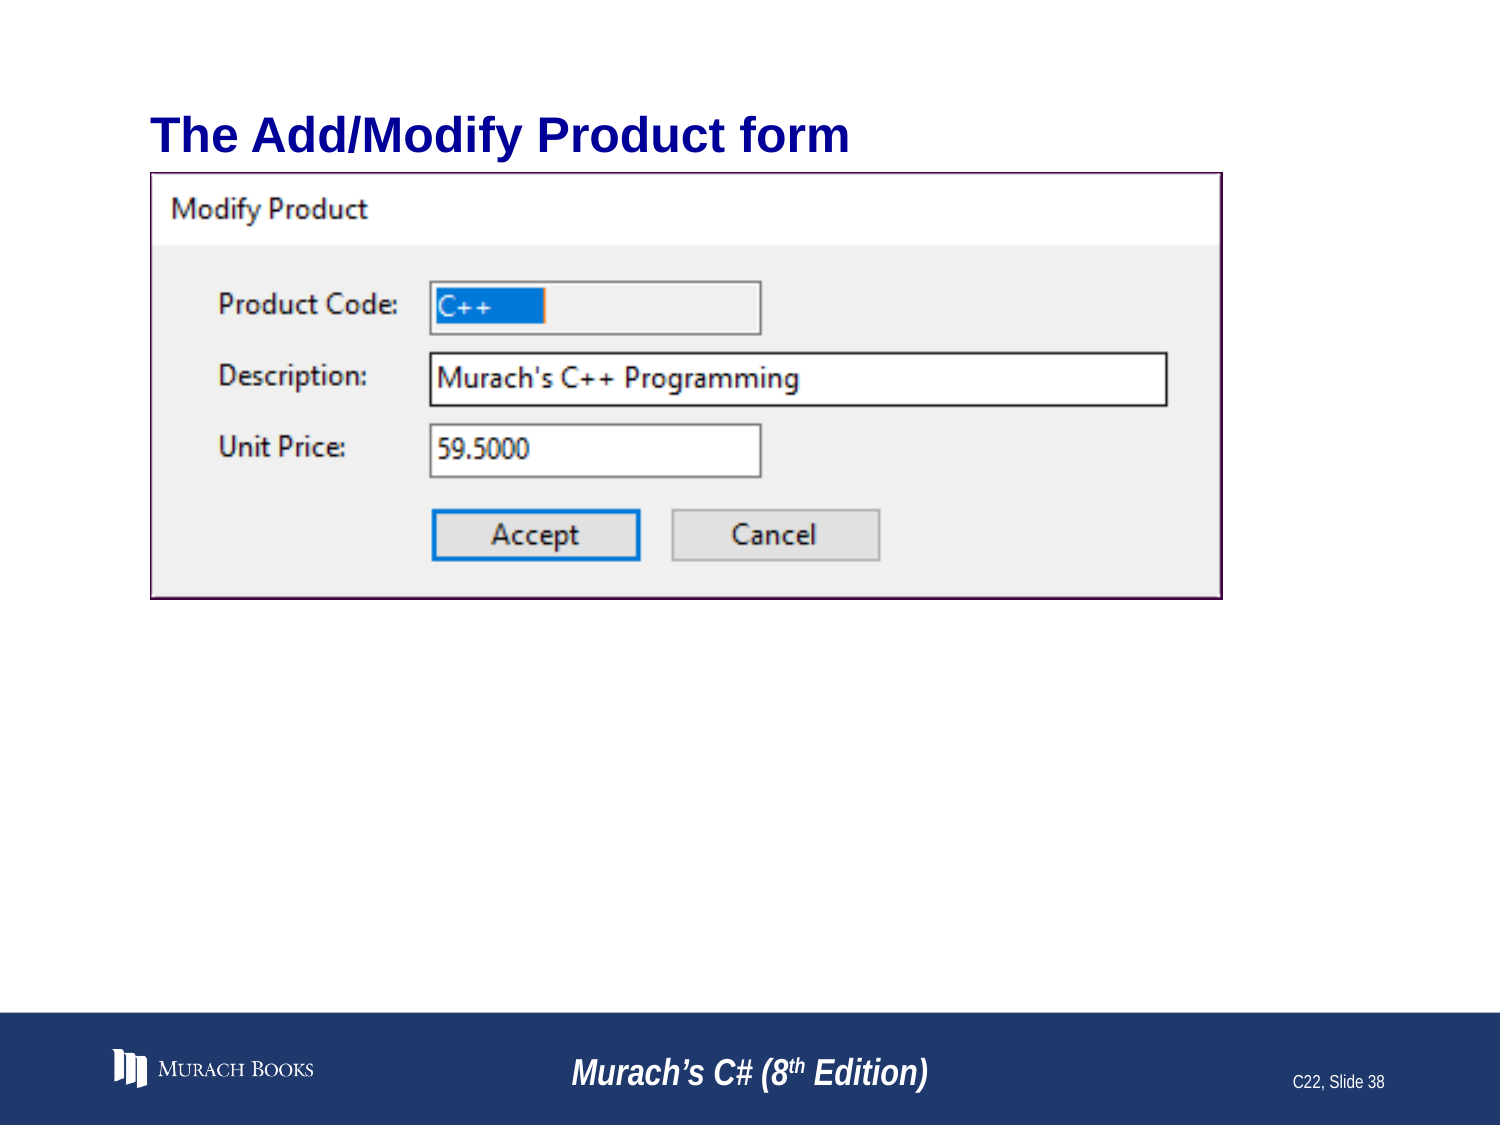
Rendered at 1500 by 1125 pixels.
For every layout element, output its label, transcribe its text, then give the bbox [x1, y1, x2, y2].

title The Add/Modify Product form [150, 102, 1350, 164]
slide_number Murach’s C# (8th Edition) [450, 1025, 1050, 1100]
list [149, 172, 1223, 601]
footer [12, 1025, 450, 1100]
slide_number C22, Slide 38 [1087, 1025, 1400, 1100]
